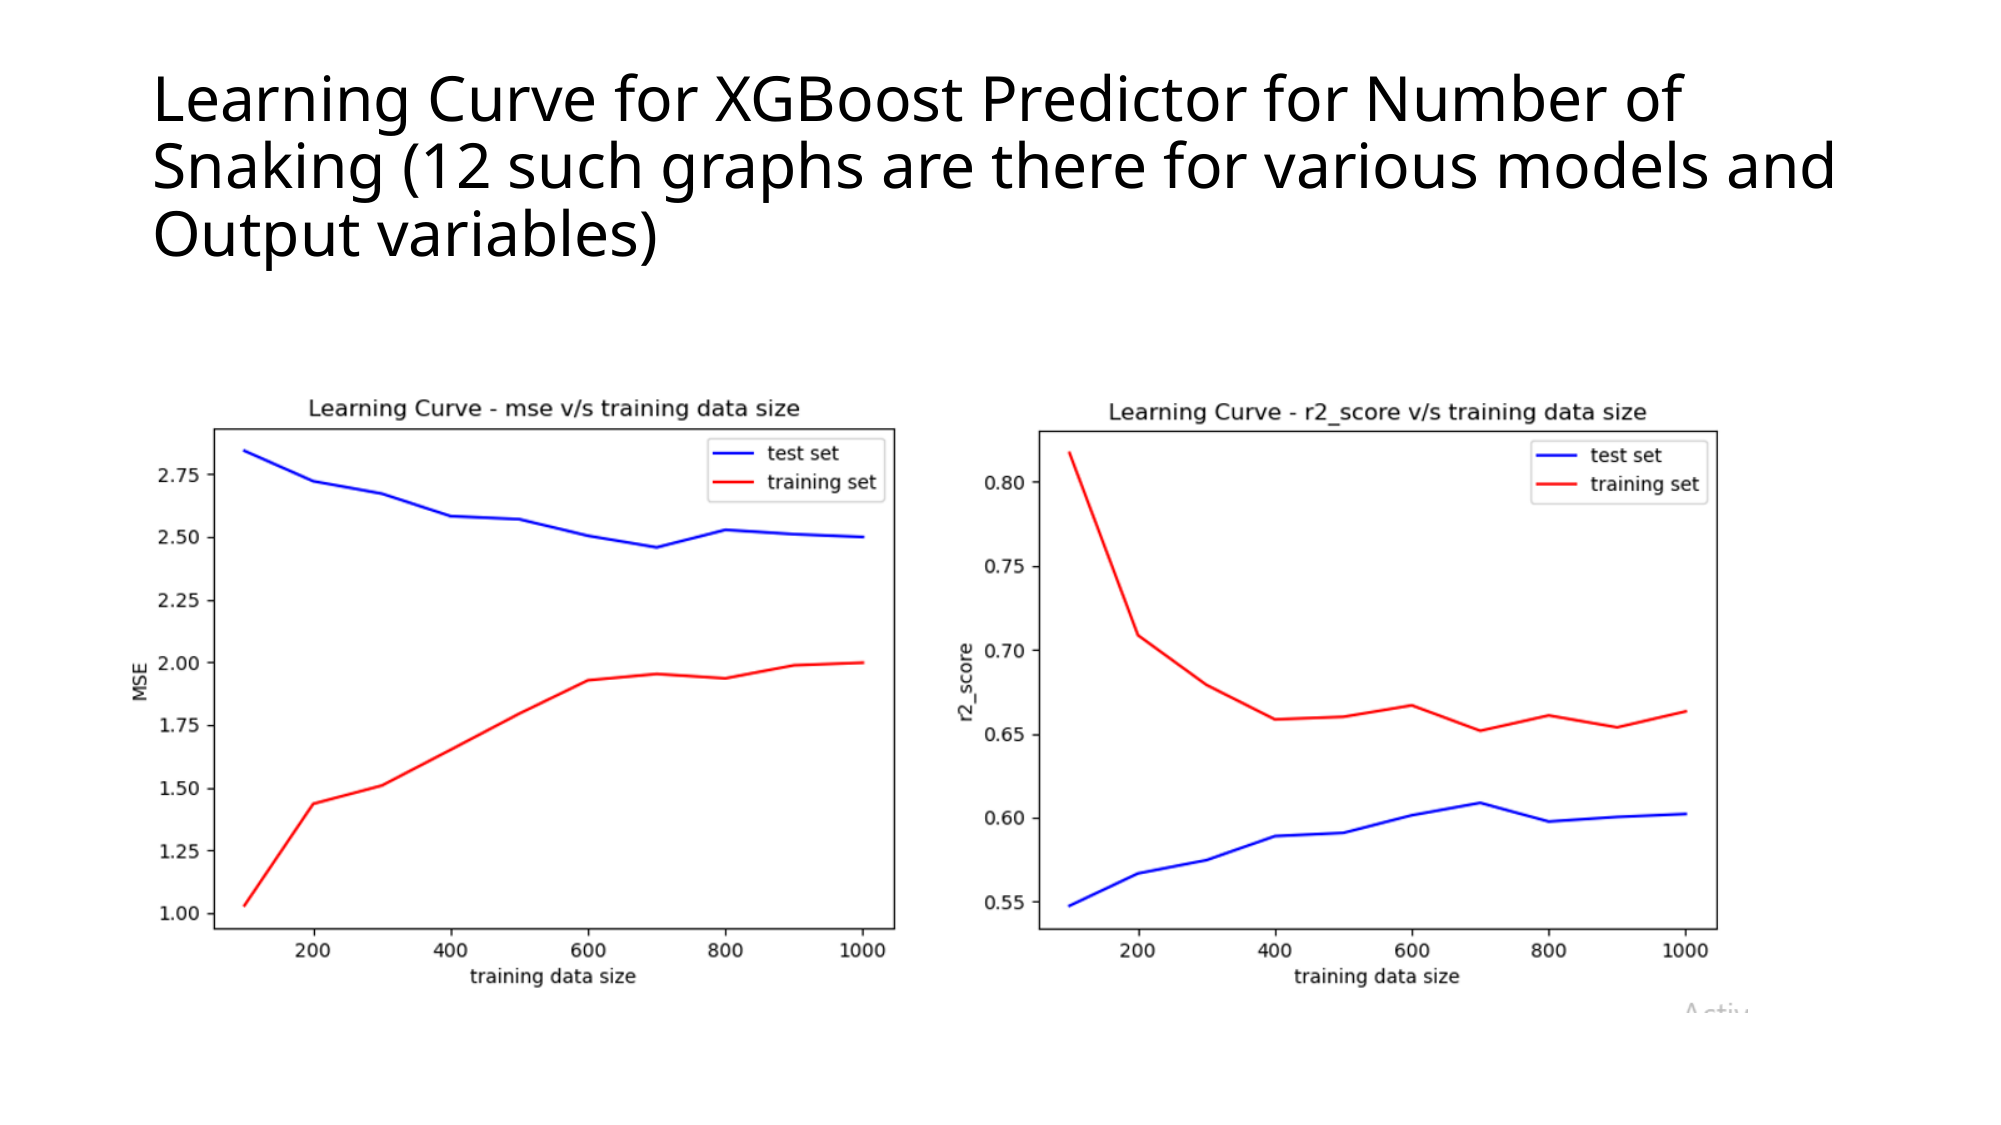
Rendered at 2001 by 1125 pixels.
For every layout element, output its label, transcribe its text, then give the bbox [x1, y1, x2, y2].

title Learning Curve for XGBoost Predictor for Number of Snaking (12 such graphs are there for various models and Output variables) [137, 59, 1863, 278]
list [93, 357, 1748, 1013]
